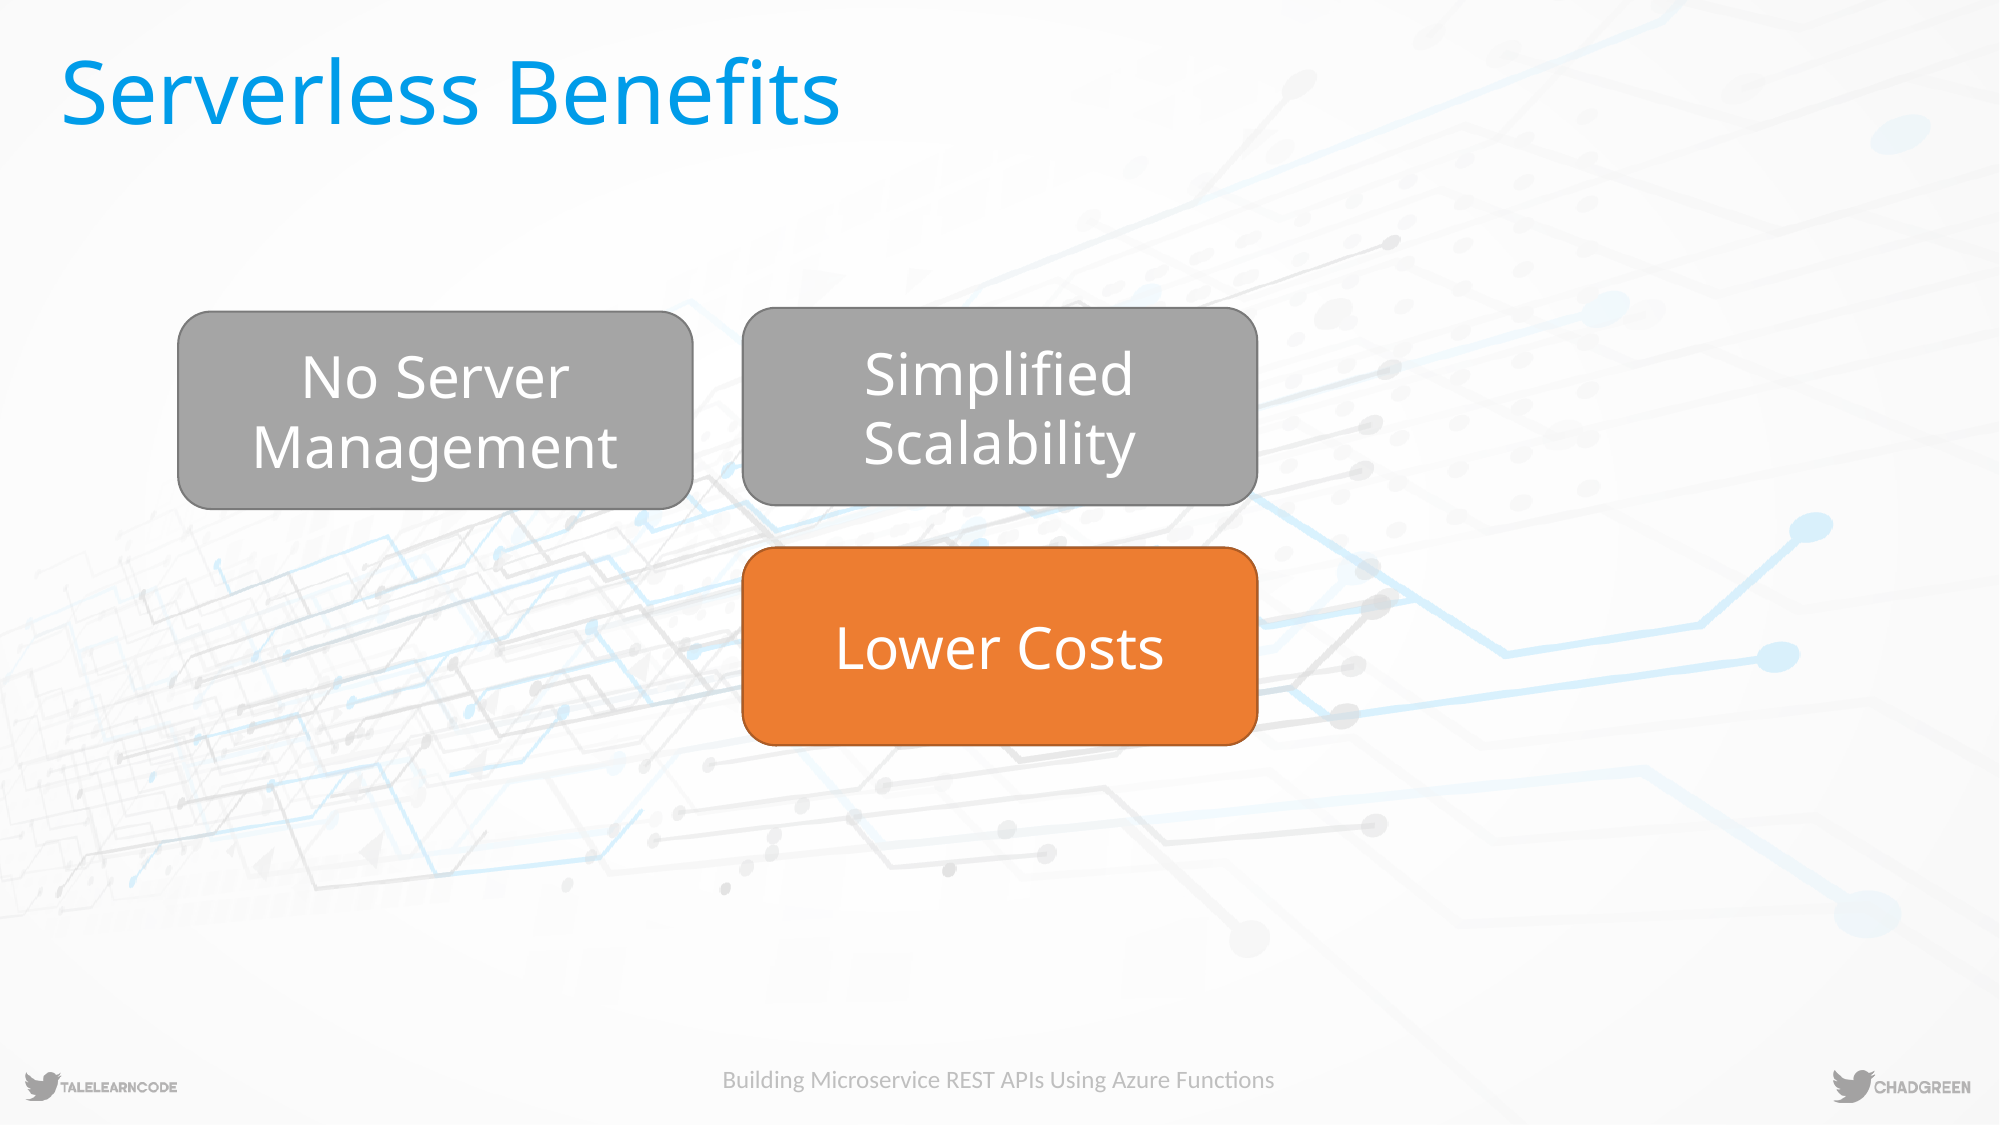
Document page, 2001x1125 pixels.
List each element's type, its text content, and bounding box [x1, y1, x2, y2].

text_box Lower Costs [741, 546, 1259, 747]
title Serverless Benefits [45, 40, 1952, 152]
text_box No Server Management [177, 310, 694, 511]
text_box Simplified Scalability [741, 306, 1259, 507]
